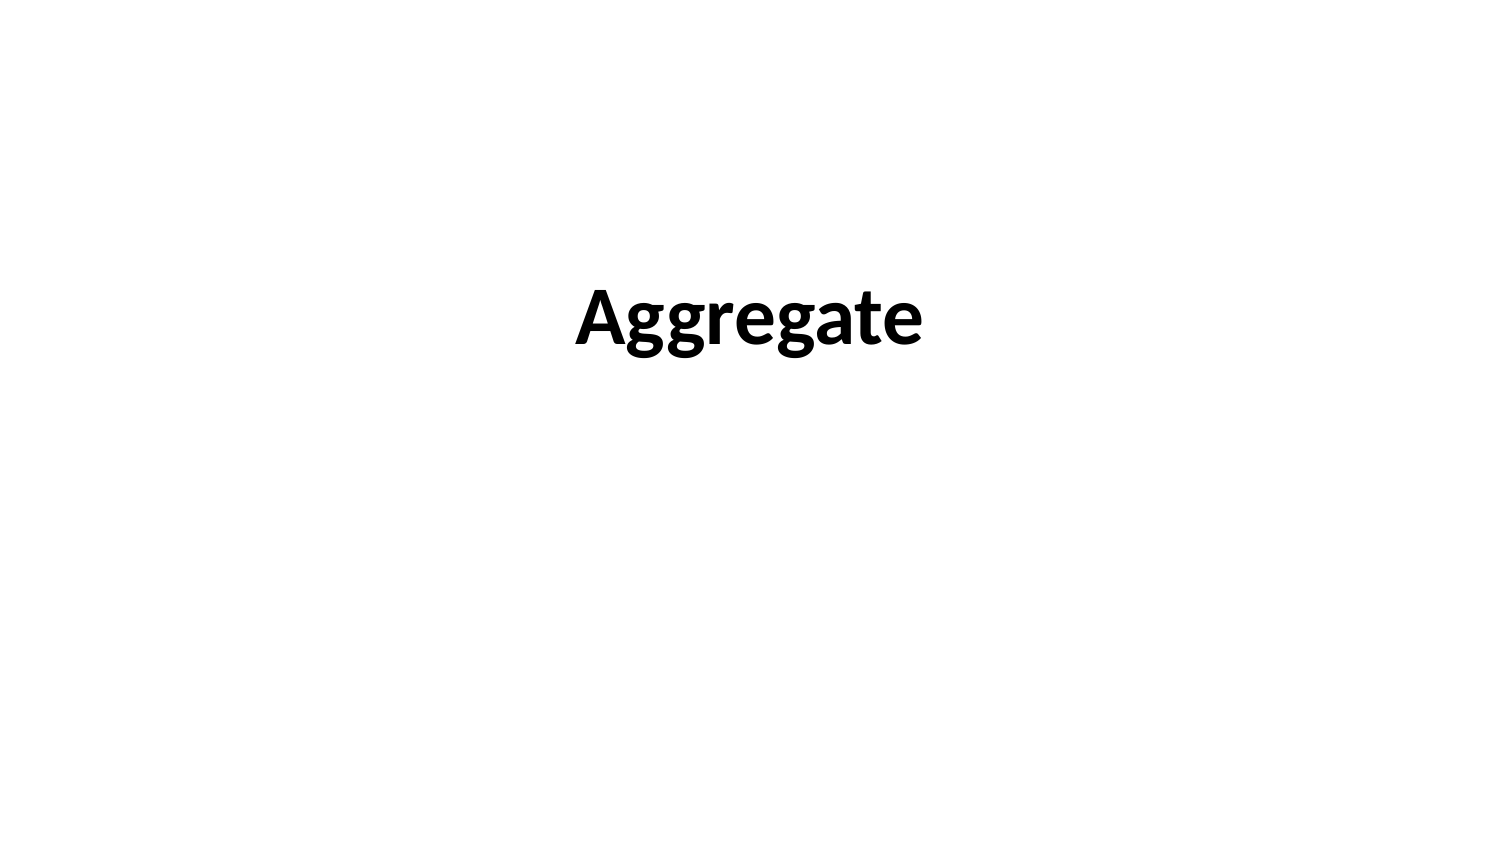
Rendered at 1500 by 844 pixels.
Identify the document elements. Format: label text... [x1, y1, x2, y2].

text_box Aggregate [0, 253, 1500, 369]
